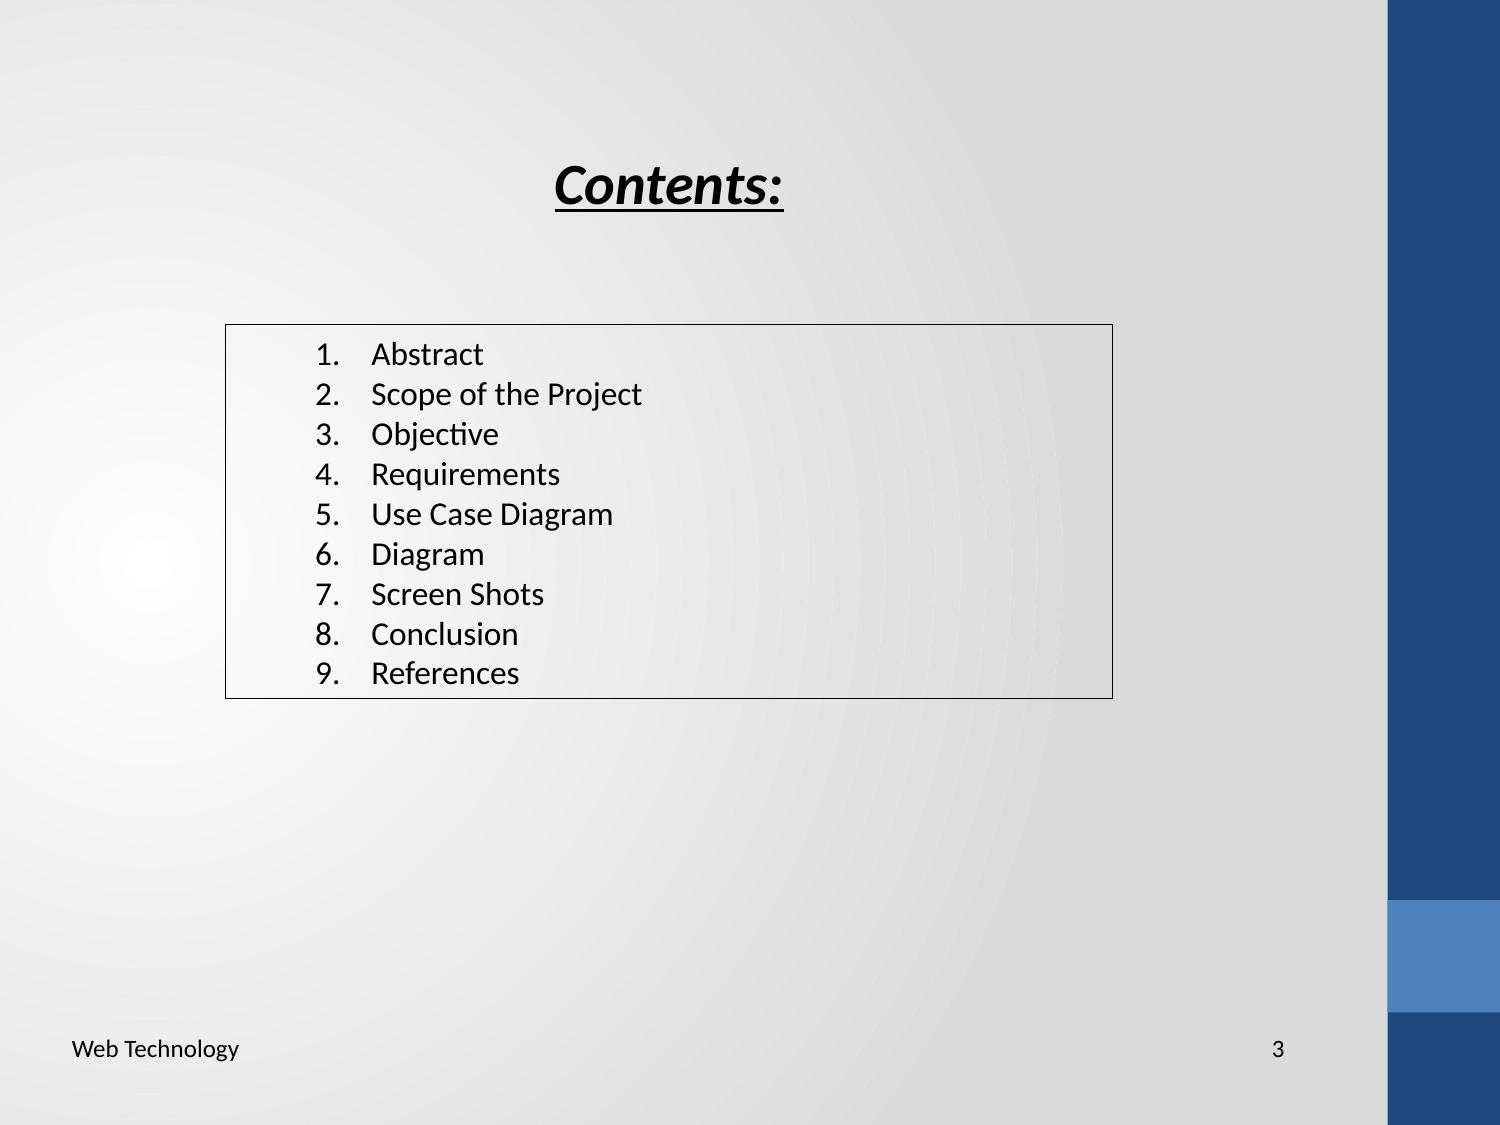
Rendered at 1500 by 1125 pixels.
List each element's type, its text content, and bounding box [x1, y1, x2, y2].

text_box Abstract Scope of the Project Objective Requirements Use Case Diagram Diagram Screen Shots Conclusion References [225, 324, 1113, 699]
text_box Contents: [539, 139, 799, 224]
text_box Web Technology 3 [57, 1025, 1338, 1070]
